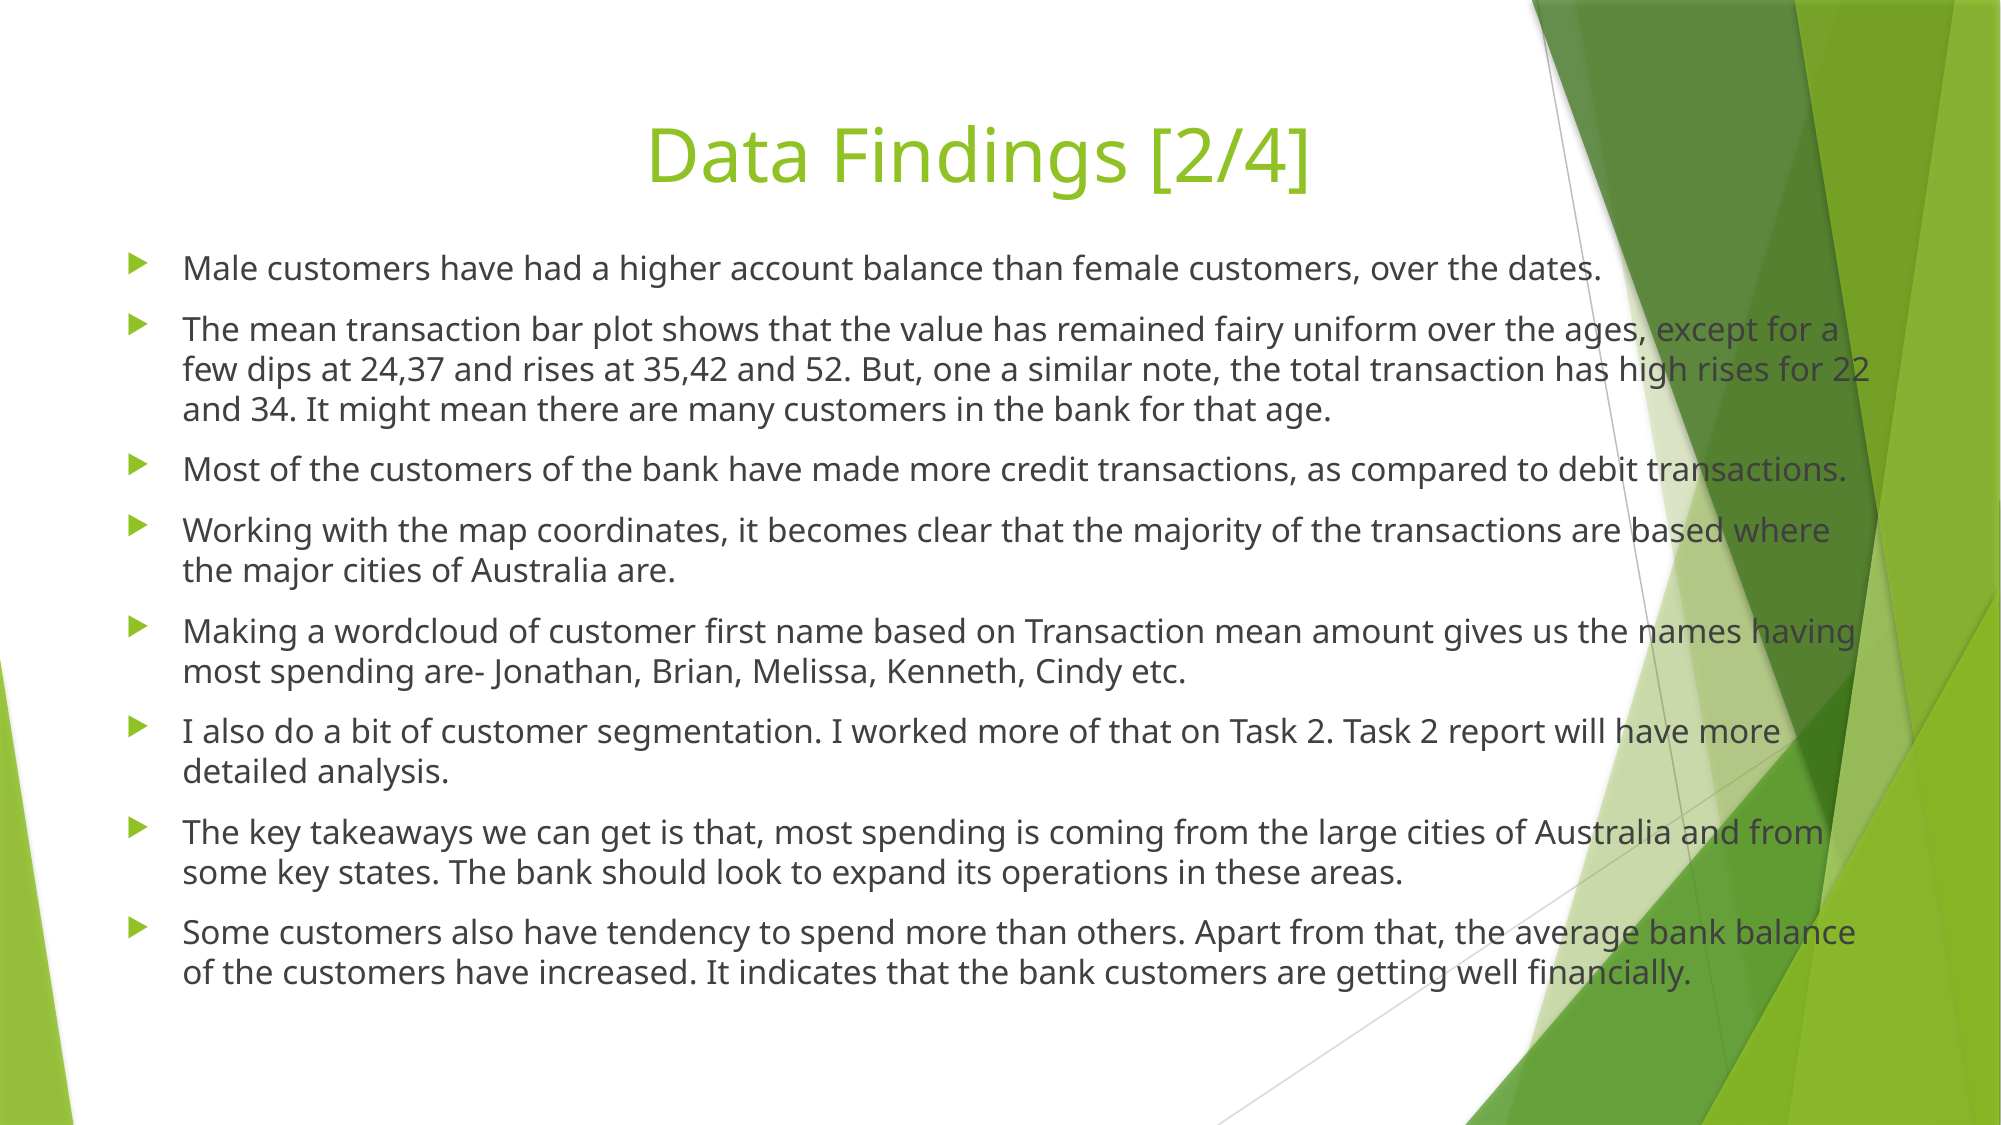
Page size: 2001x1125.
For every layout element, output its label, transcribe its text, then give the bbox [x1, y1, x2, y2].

list Male customers have had a higher account balance than female customers, over the dates. The mean transaction bar plot shows that the value has remained fairy uniform over the ages, except for a few dips at 24,37 and rises at 35,42 and 52. But, one a similar note, the total transaction has high rises for 22 and 34. It might mean there are many customers in the bank for that age. Most of the customers of the bank have made more credit transactions, as compared to debit transactions. Working with the map coordinates, it becomes clear that the majority of the transactions are based where the major cities of Australia are. Making a wordcloud of customer first name based on Transaction mean amount gives us the names having most spending are- Jonathan, Brian, Melissa, Kenneth, Cindy etc. I also do a bit of customer segmentation. I worked more of that on Task 2. Task 2 report will have more detailed analysis. The key takeaways we can get is that, most spending is coming from the large cities of Australia and from some key states. The bank should look to expand its operations in these areas. Some customers also have tendency to spend more than others. Apart from that, the average bank balance of the customers have increased. It indicates that the bank customers are getting well financially. [111, 239, 1897, 1061]
title Data Findings [2/4] [111, 99, 1848, 221]
